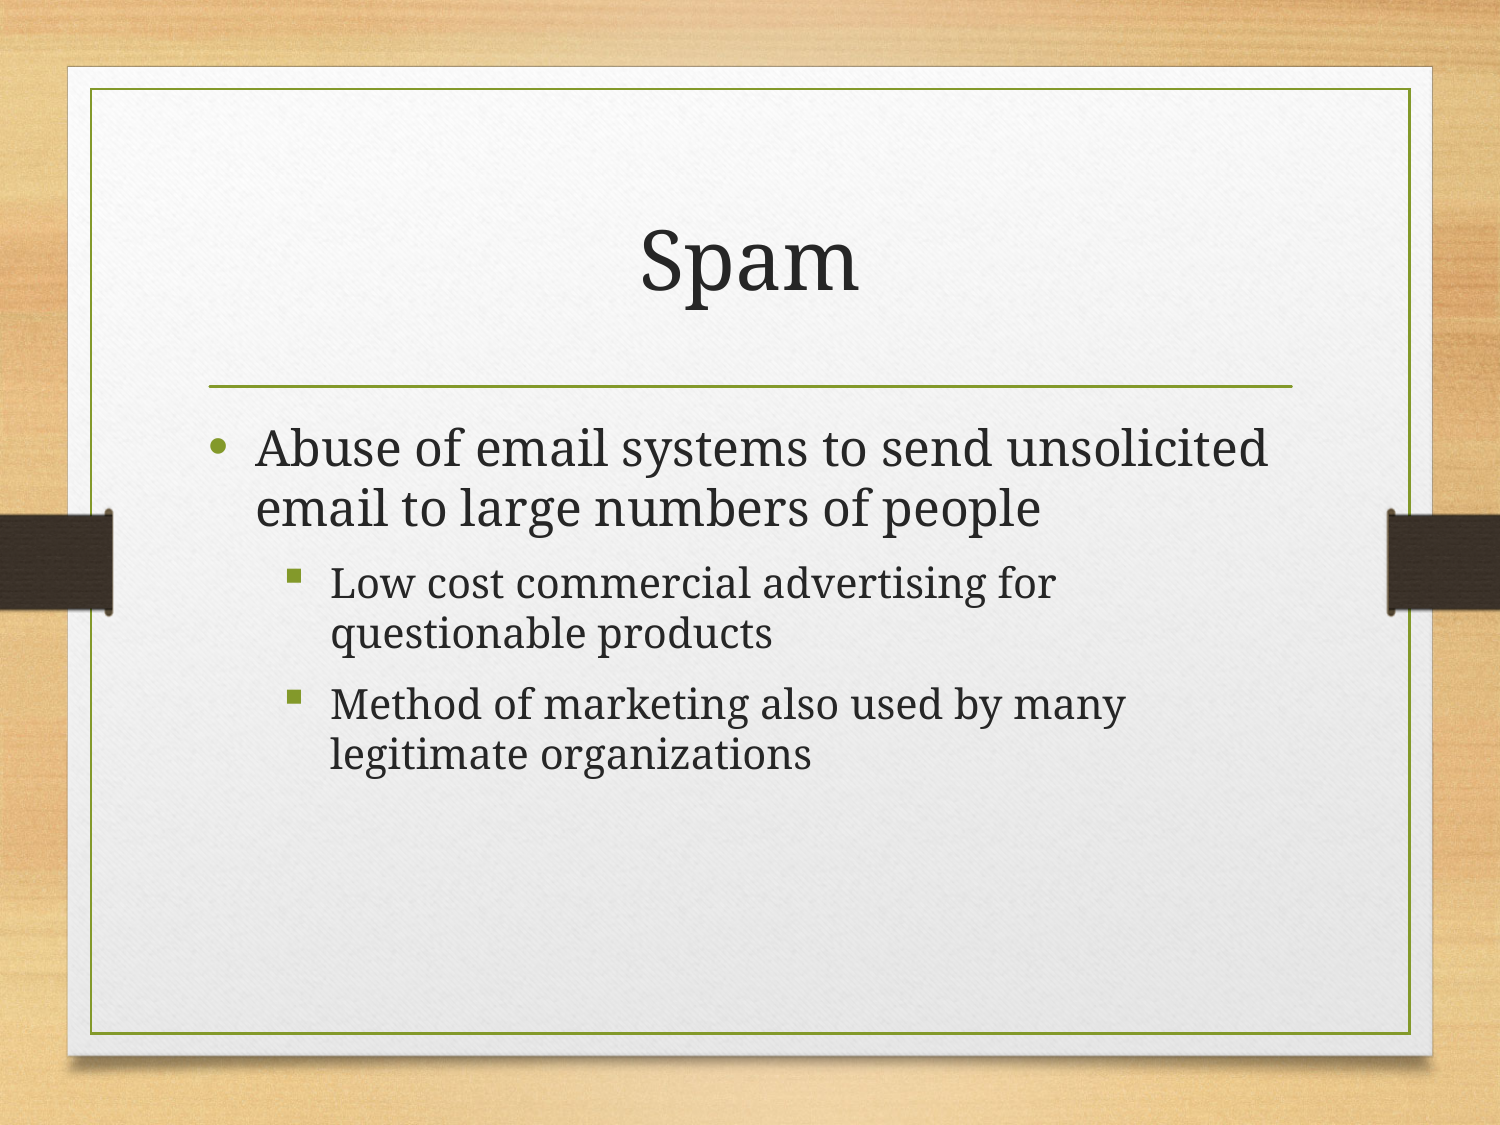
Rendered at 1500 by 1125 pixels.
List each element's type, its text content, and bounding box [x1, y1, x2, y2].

list Abuse of email systems to send unsolicited email to large numbers of people Low cost commercial advertising for questionable products Method of marketing also used by many legitimate organizations [193, 408, 1309, 974]
title Spam [193, 150, 1309, 365]
picture [0, 0, 1500, 1125]
